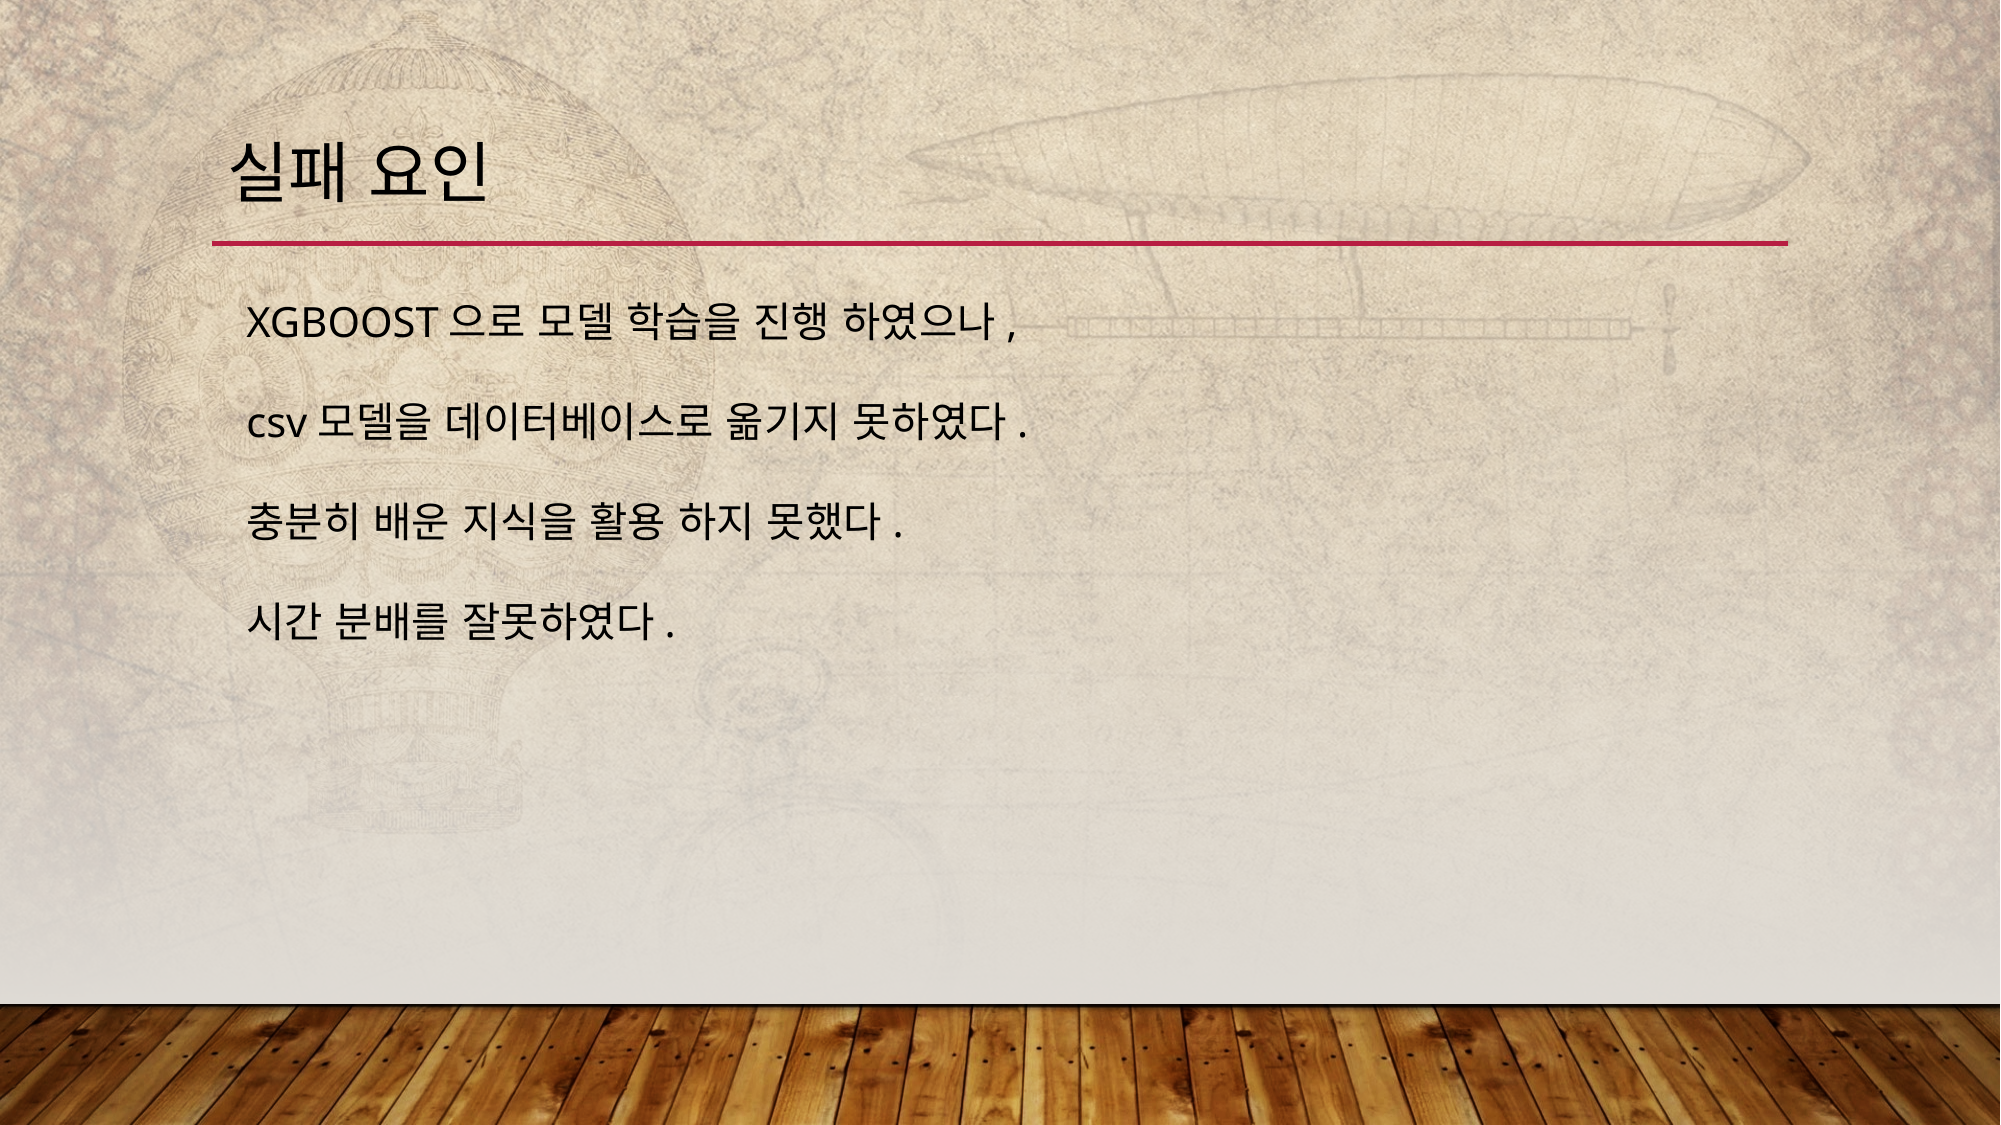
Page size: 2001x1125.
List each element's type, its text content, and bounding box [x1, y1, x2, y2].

picture [0, 1004, 2000, 1125]
text_box XGBOOST으로 모델 학습을 진행 하였으나, csv모델을 데이터베이스로 옮기지 못하였다. 충분히 배운 지식을 활용 하지 못했다. 시간 분배를 잘못하였다. [231, 288, 1691, 654]
title 실패 요인 [212, 131, 1788, 305]
